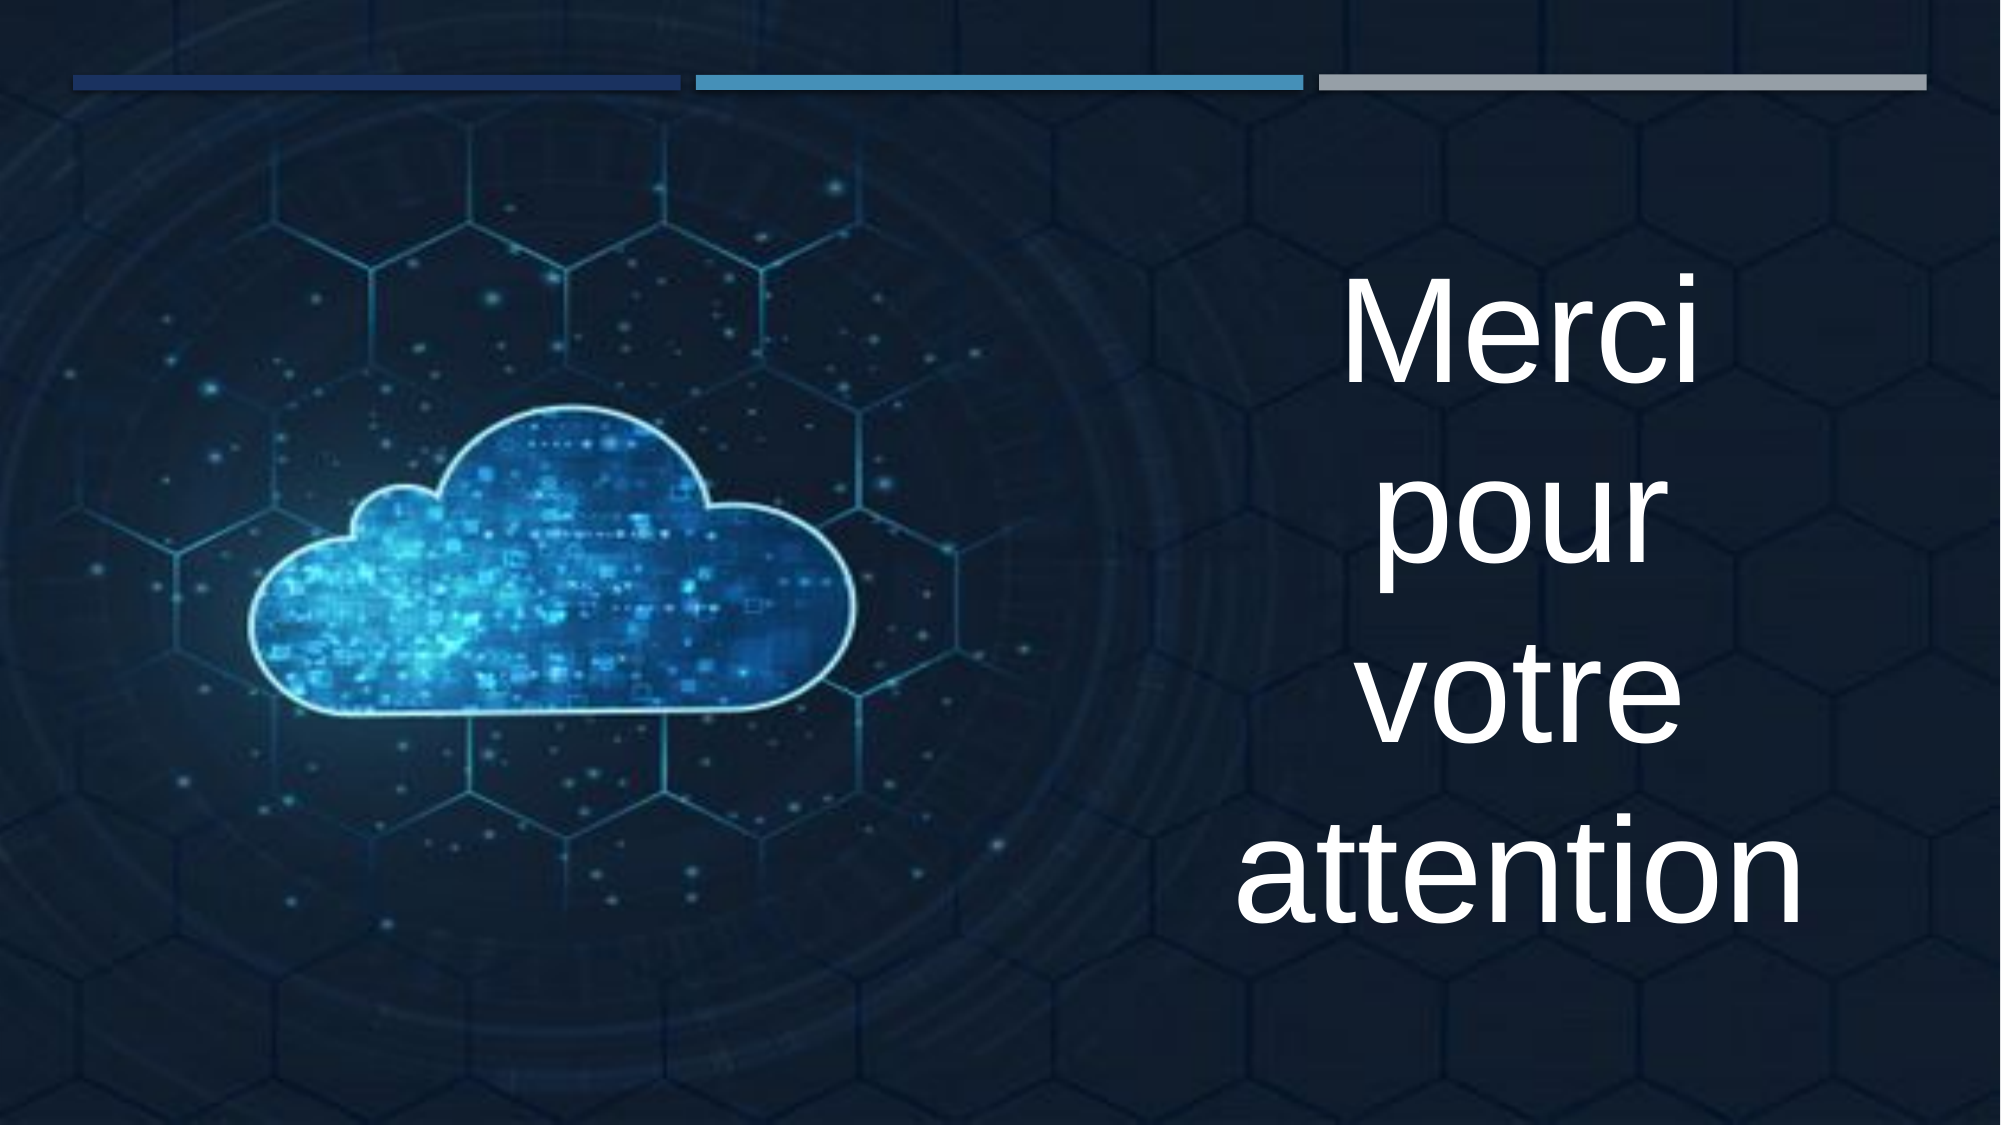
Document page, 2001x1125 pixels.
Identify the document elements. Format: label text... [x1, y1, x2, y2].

picture [0, 0, 2001, 1125]
text_box Merci pour votre attention [1209, 224, 1831, 960]
